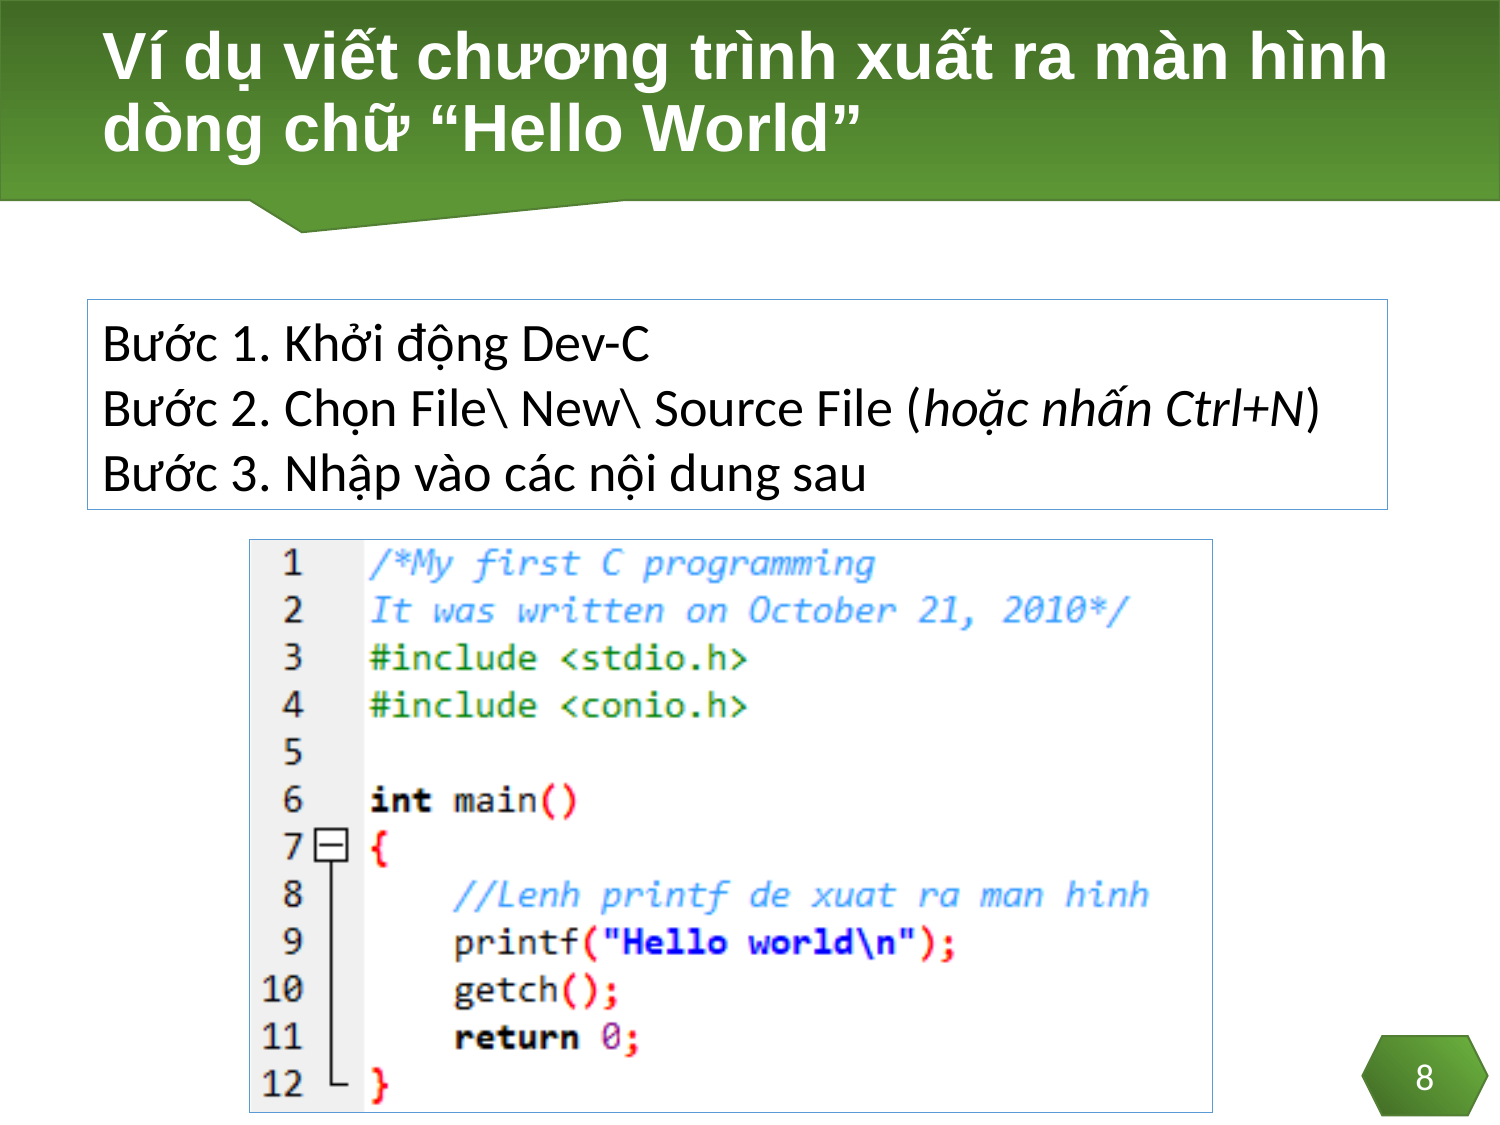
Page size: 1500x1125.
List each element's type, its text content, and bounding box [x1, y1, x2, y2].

text_box Bước 1. Khởi động Dev-C Bước 2. Chọn File\ New\ Source File (hoặc nhấn Ctrl+N) Bước 3. Nhập vào các nội dung sau [87, 299, 1388, 510]
title Ví dụ viết chương trình xuất ra màn hình dòng chữ “Hello World” [87, 12, 1413, 175]
picture [249, 539, 1213, 1113]
